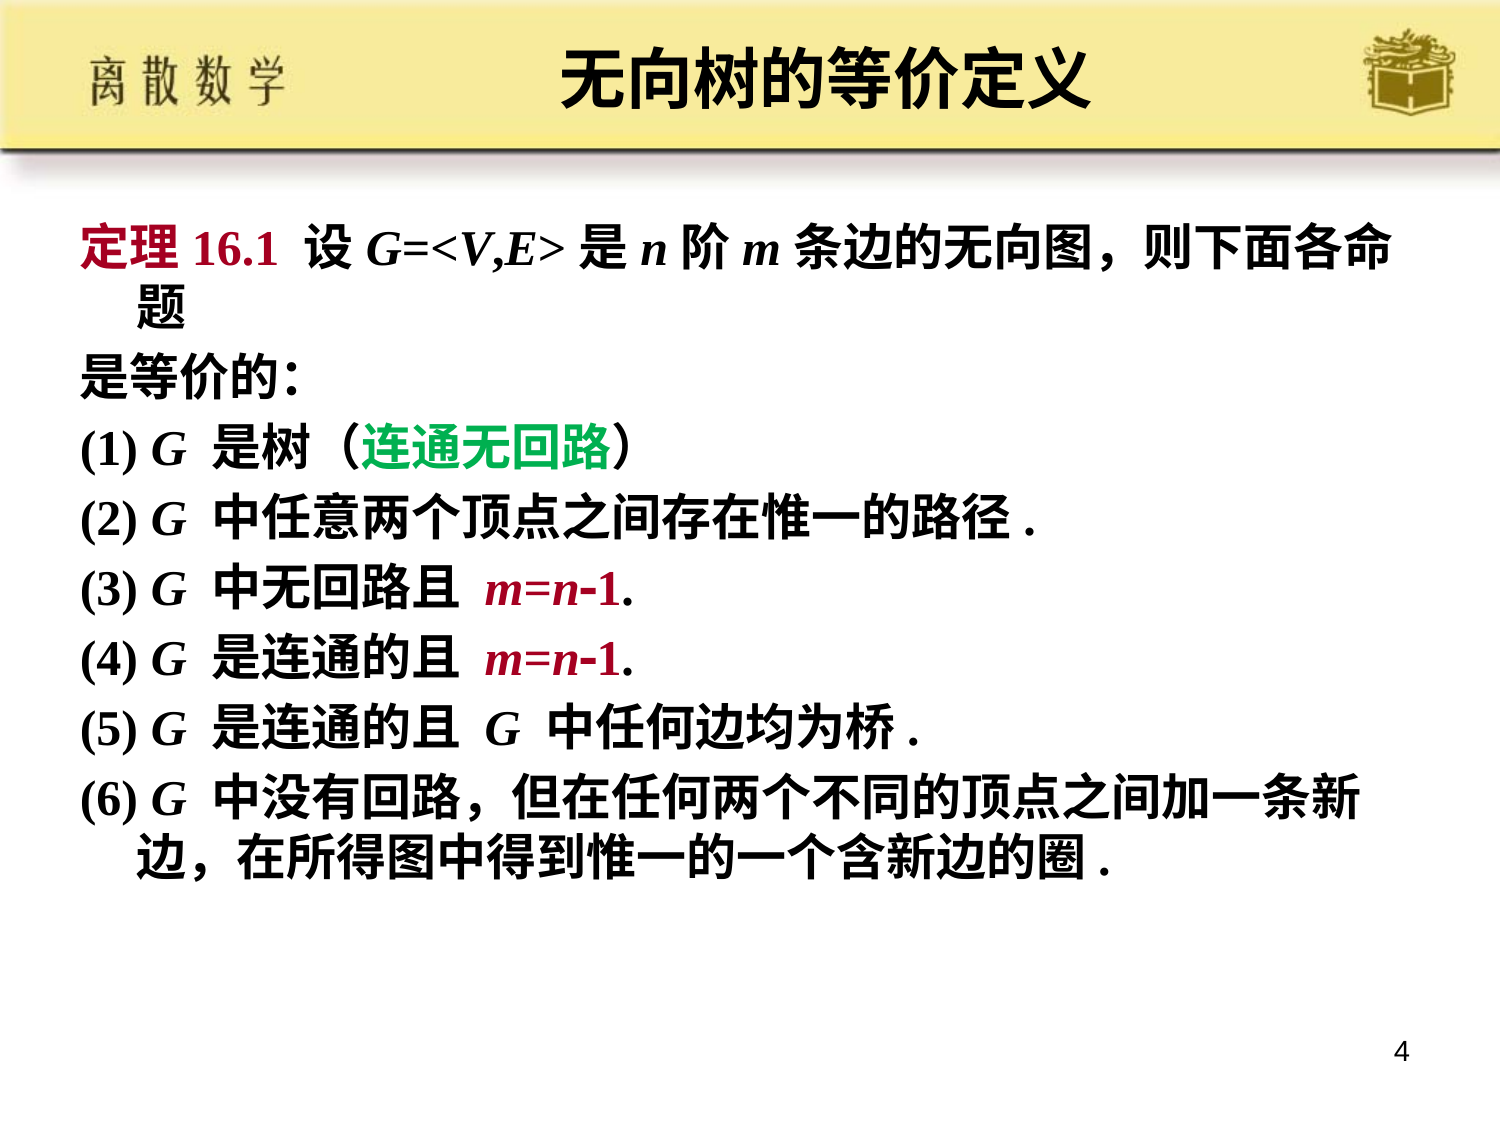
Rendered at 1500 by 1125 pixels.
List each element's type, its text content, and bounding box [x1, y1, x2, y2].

picture [0, 0, 1500, 1125]
title 无向树的等价定义 [324, 42, 1329, 112]
slide_number 4 [1074, 1024, 1425, 1103]
list 定理16.1 设G=<V,E>是n阶m条边的无向图，则下面各命题 是等价的： (1) G 是树（连通无回路） (2) G 中任意两个顶点之间存在惟一的路径. (3) G 中无回路且 m=n1. (4) G 是连通的且 m=n1. (5) G 是连通的且 G 中任何边均为桥. (6) G 中没有回路，但在任何两个不同的顶点之间加一条新边，在所得图中得到惟一的一个含新边的圈. [64, 208, 1425, 951]
